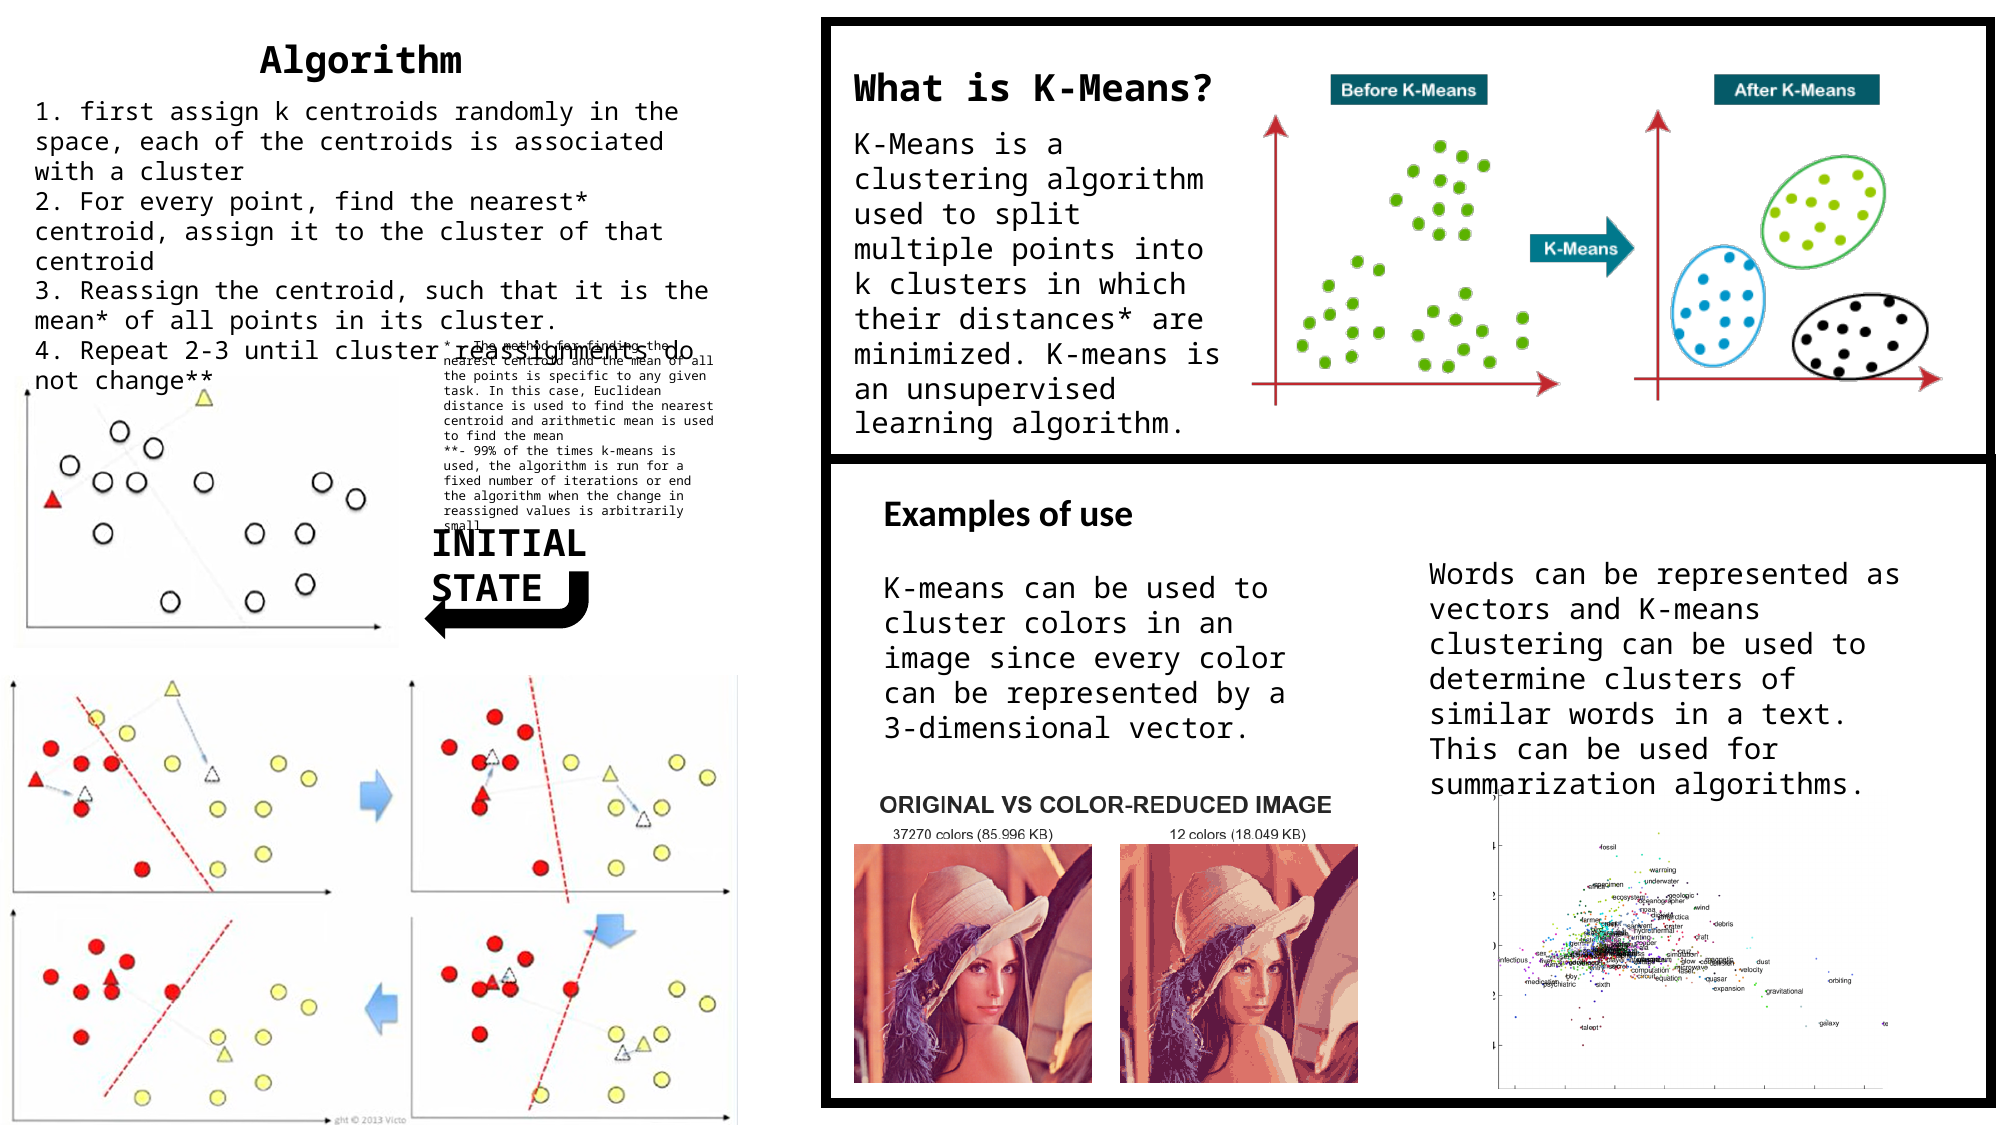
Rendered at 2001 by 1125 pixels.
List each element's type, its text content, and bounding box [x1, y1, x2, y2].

picture [1247, 58, 1950, 417]
text_box Examples of use [868, 481, 1319, 542]
picture [13, 375, 399, 648]
text_box [825, 21, 1992, 1104]
text_box What is K-Means? [838, 56, 1289, 117]
picture [0, 675, 738, 1125]
text_box INITIAL STATE [415, 511, 720, 617]
text_box * - The method for finding the nearest centroid and the mean of all the points is specific to any given task. In this case, Euclidean distance is used to find the nearest centroid and arithmetic mean is used to find the mean **- 99% of the times k-means is used, the algorithm is run for a fixed number of iterations or end the algorithm when the change in reassigned values is arbitrarily small [428, 330, 732, 541]
text_box Algorithm [135, 29, 586, 87]
text_box K-Means is a clustering algorithm used to split multiple points into k clusters in which their distances* are minimized. K-means is an unsupervised learning algorithm. [838, 117, 1249, 448]
picture [1493, 789, 1888, 1089]
text_box K-means can be used to cluster colors in an image since every color can be represented by a 3-dimensional vector. [868, 562, 1319, 752]
text_box 1. first assign k centroids randomly in the space, each of the centroids is associated with a cluster 2. For every point, find the nearest* centroid, assign it to the cluster of that centroid 3. Reassign the centroid, such that it is the mean* of all points in its cluster. 4. Repeat 2-3 until cluster reassignments do not change** [19, 87, 737, 403]
text_box [426, 572, 588, 637]
text_box Words can be represented as vectors and K-means clustering can be used to determine clusters of similar words in a text. This can be used for summarization algorithms. [1414, 547, 1950, 808]
picture [847, 789, 1363, 1089]
text_box [826, 458, 1992, 1104]
